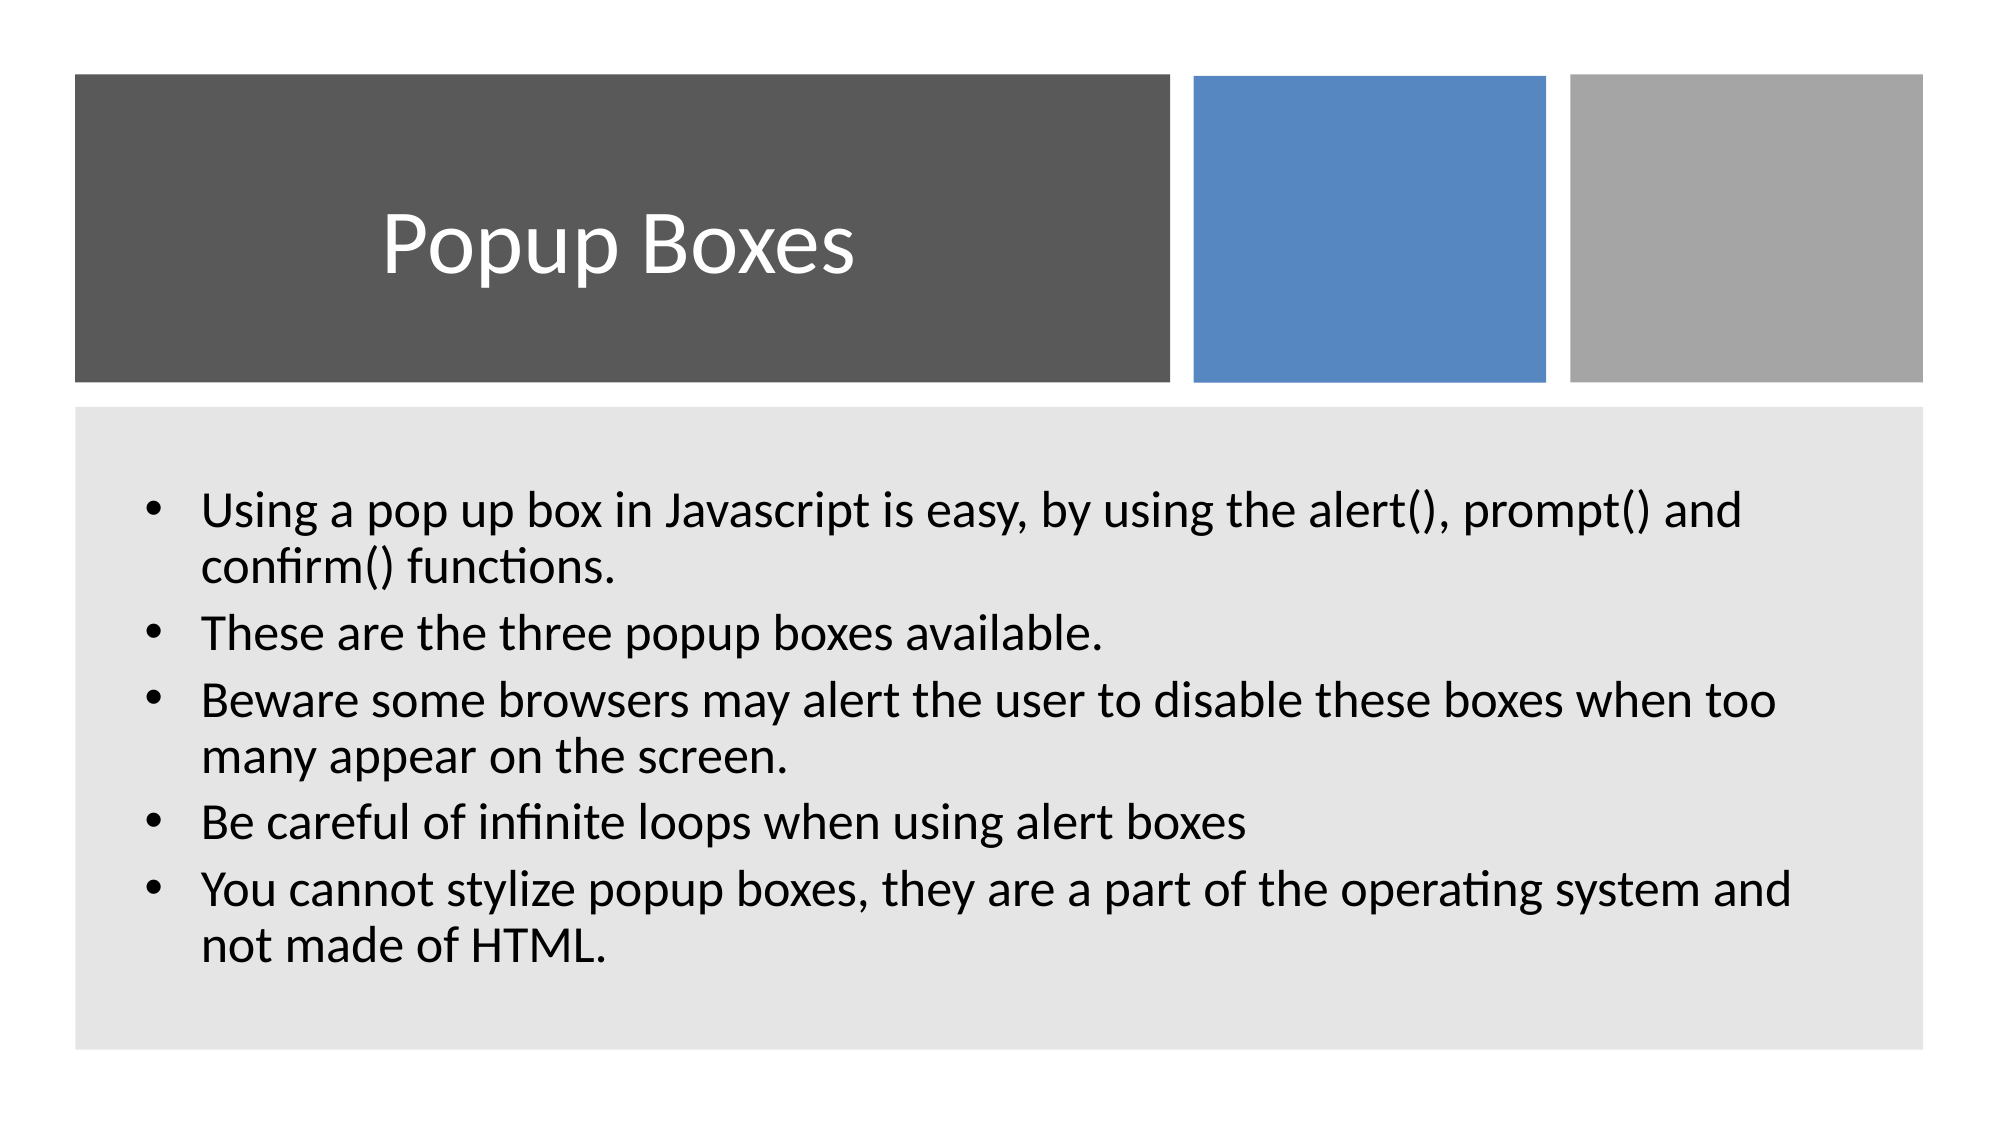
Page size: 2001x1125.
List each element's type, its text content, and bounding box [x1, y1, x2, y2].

title Popup Boxes [120, 120, 1119, 354]
text_box [1568, 72, 1925, 384]
list Using a pop up box in Javascript is easy, by using the alert(), prompt() and confirm() functions. These are the three popup boxes available. Beware some browsers may alert the user to disable these boxes when too many appear on the screen. Be careful of infinite loops when using alert boxes You cannot stylize popup boxes, they are a part of the operating system and not made of HTML. [129, 459, 1868, 998]
text_box [73, 72, 1172, 384]
text_box [73, 405, 1925, 1052]
text_box [1192, 74, 1548, 385]
